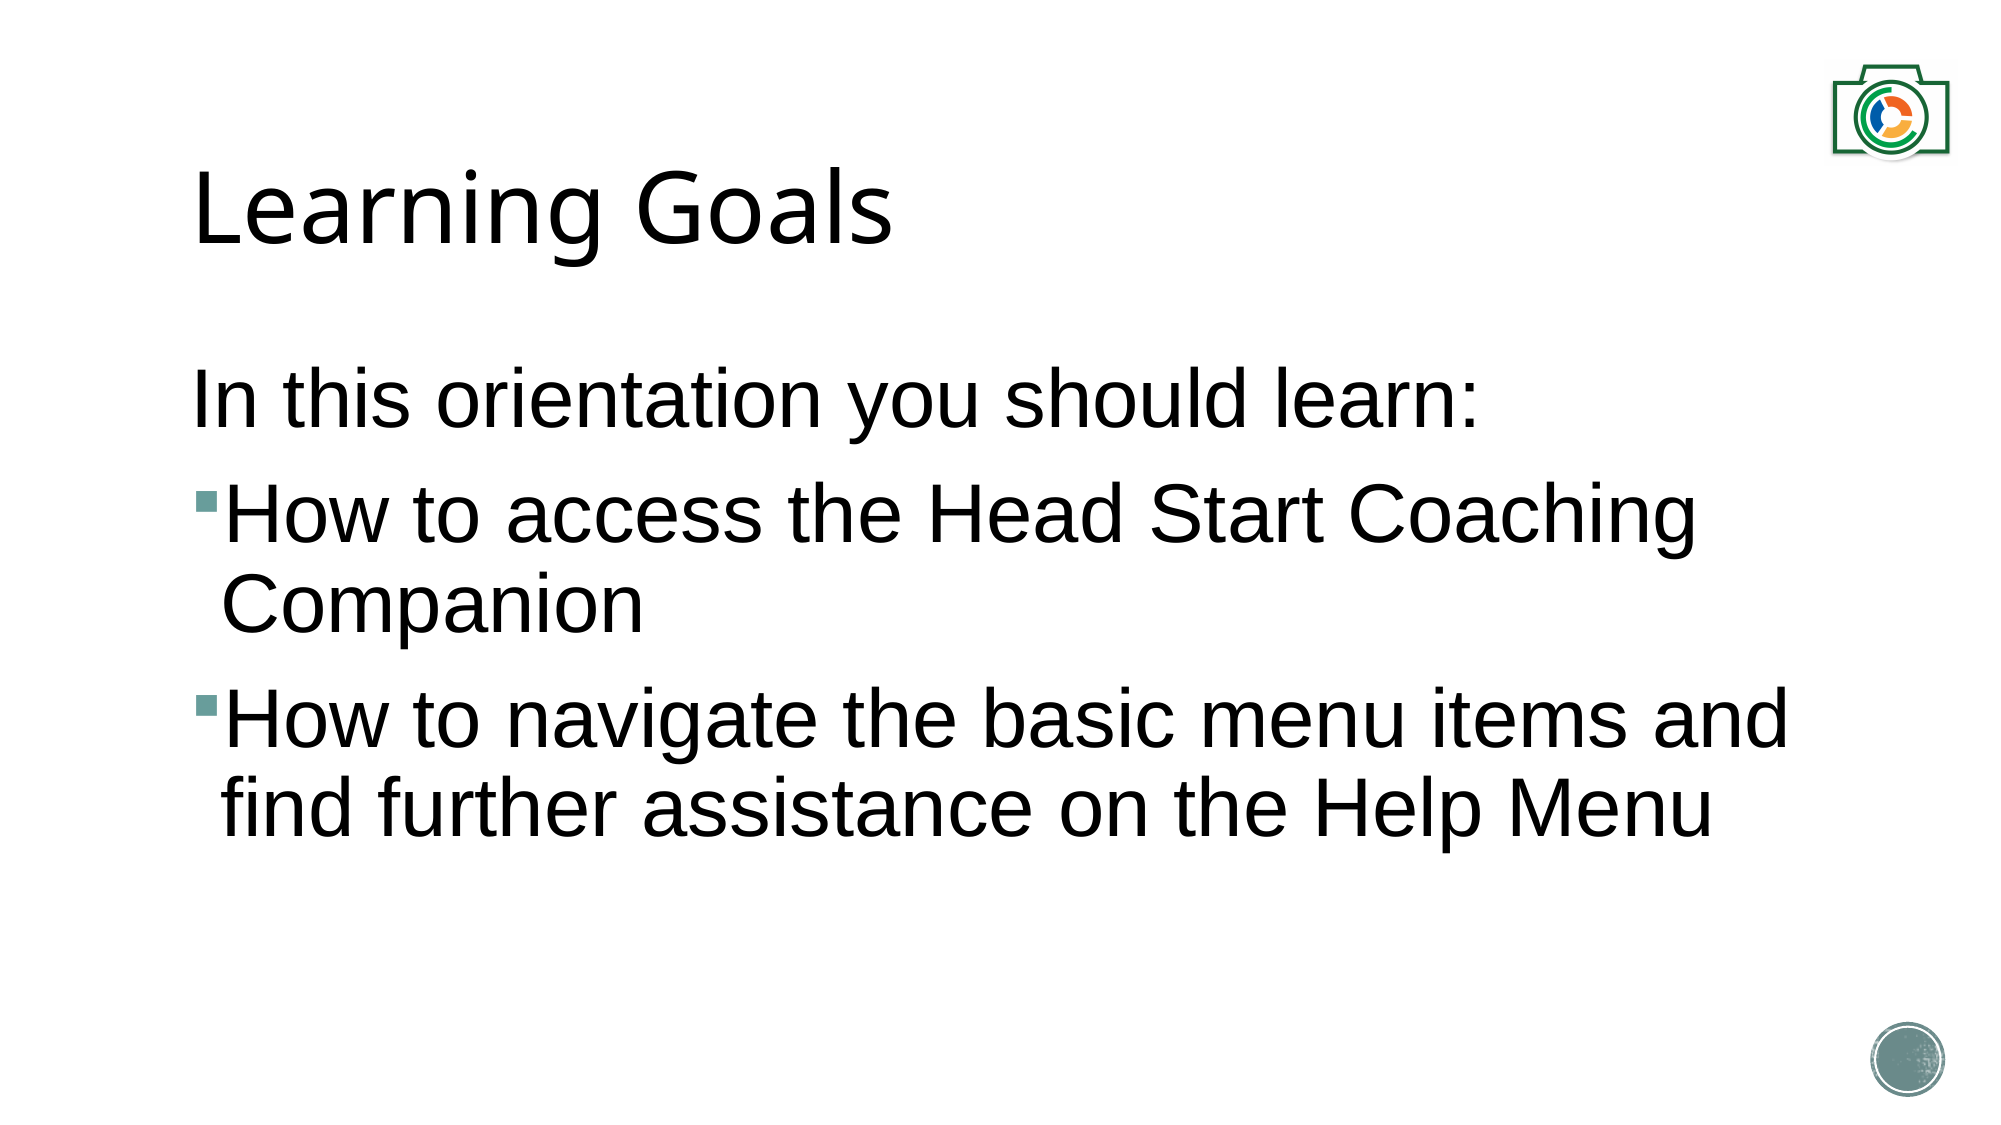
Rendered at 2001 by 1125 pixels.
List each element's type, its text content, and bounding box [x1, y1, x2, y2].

list In this orientation you should learn: How to access the Head Start Coaching Companion How to navigate the basic menu items and find further assistance on the Help Menu [175, 348, 1826, 1013]
title Learning Goals [175, 79, 1826, 344]
picture [1824, 59, 1958, 166]
